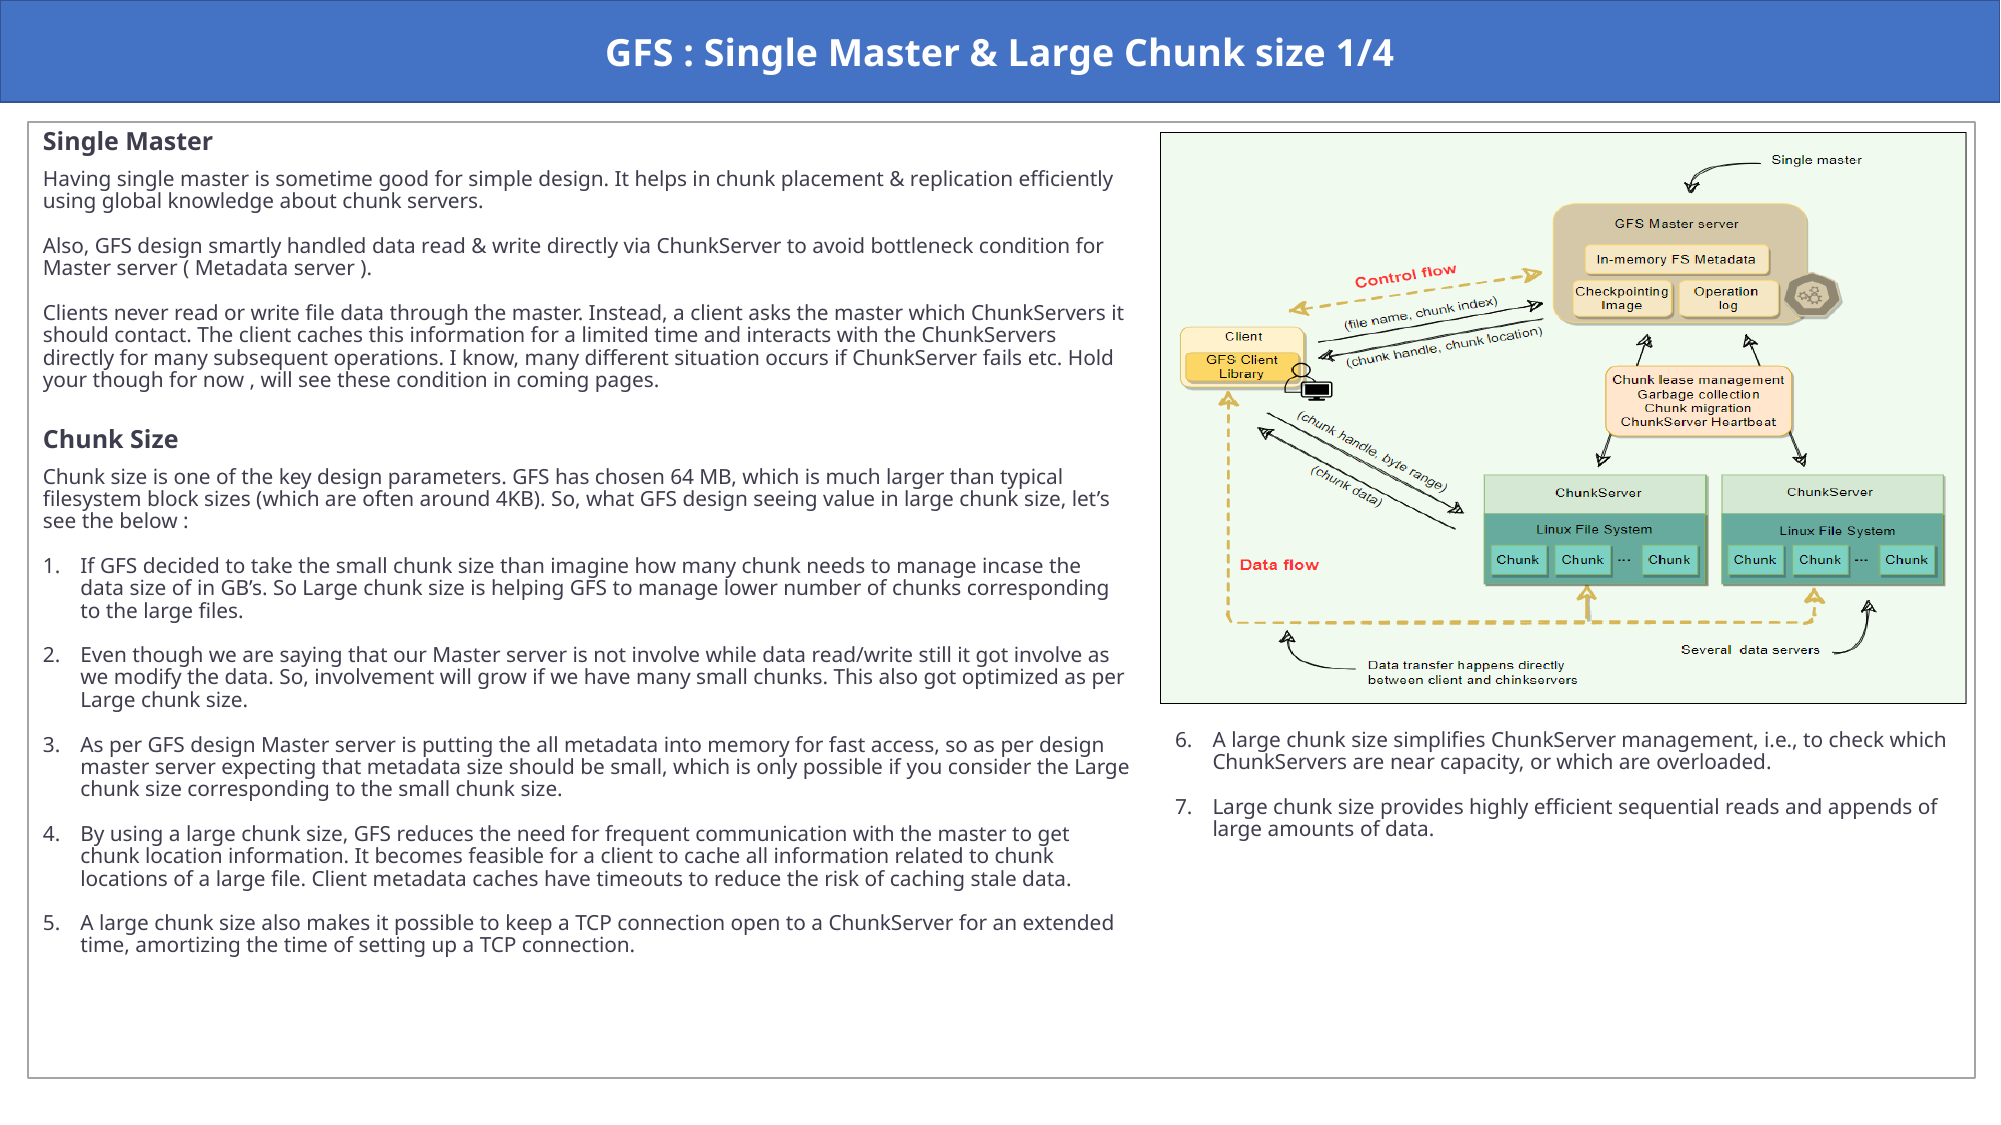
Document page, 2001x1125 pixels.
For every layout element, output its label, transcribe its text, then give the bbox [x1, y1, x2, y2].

text_box GFS : Single Master & Large Chunk size 1/4 [0, 0, 2000, 103]
text_box [27, 121, 1976, 1078]
picture [1155, 128, 1971, 707]
